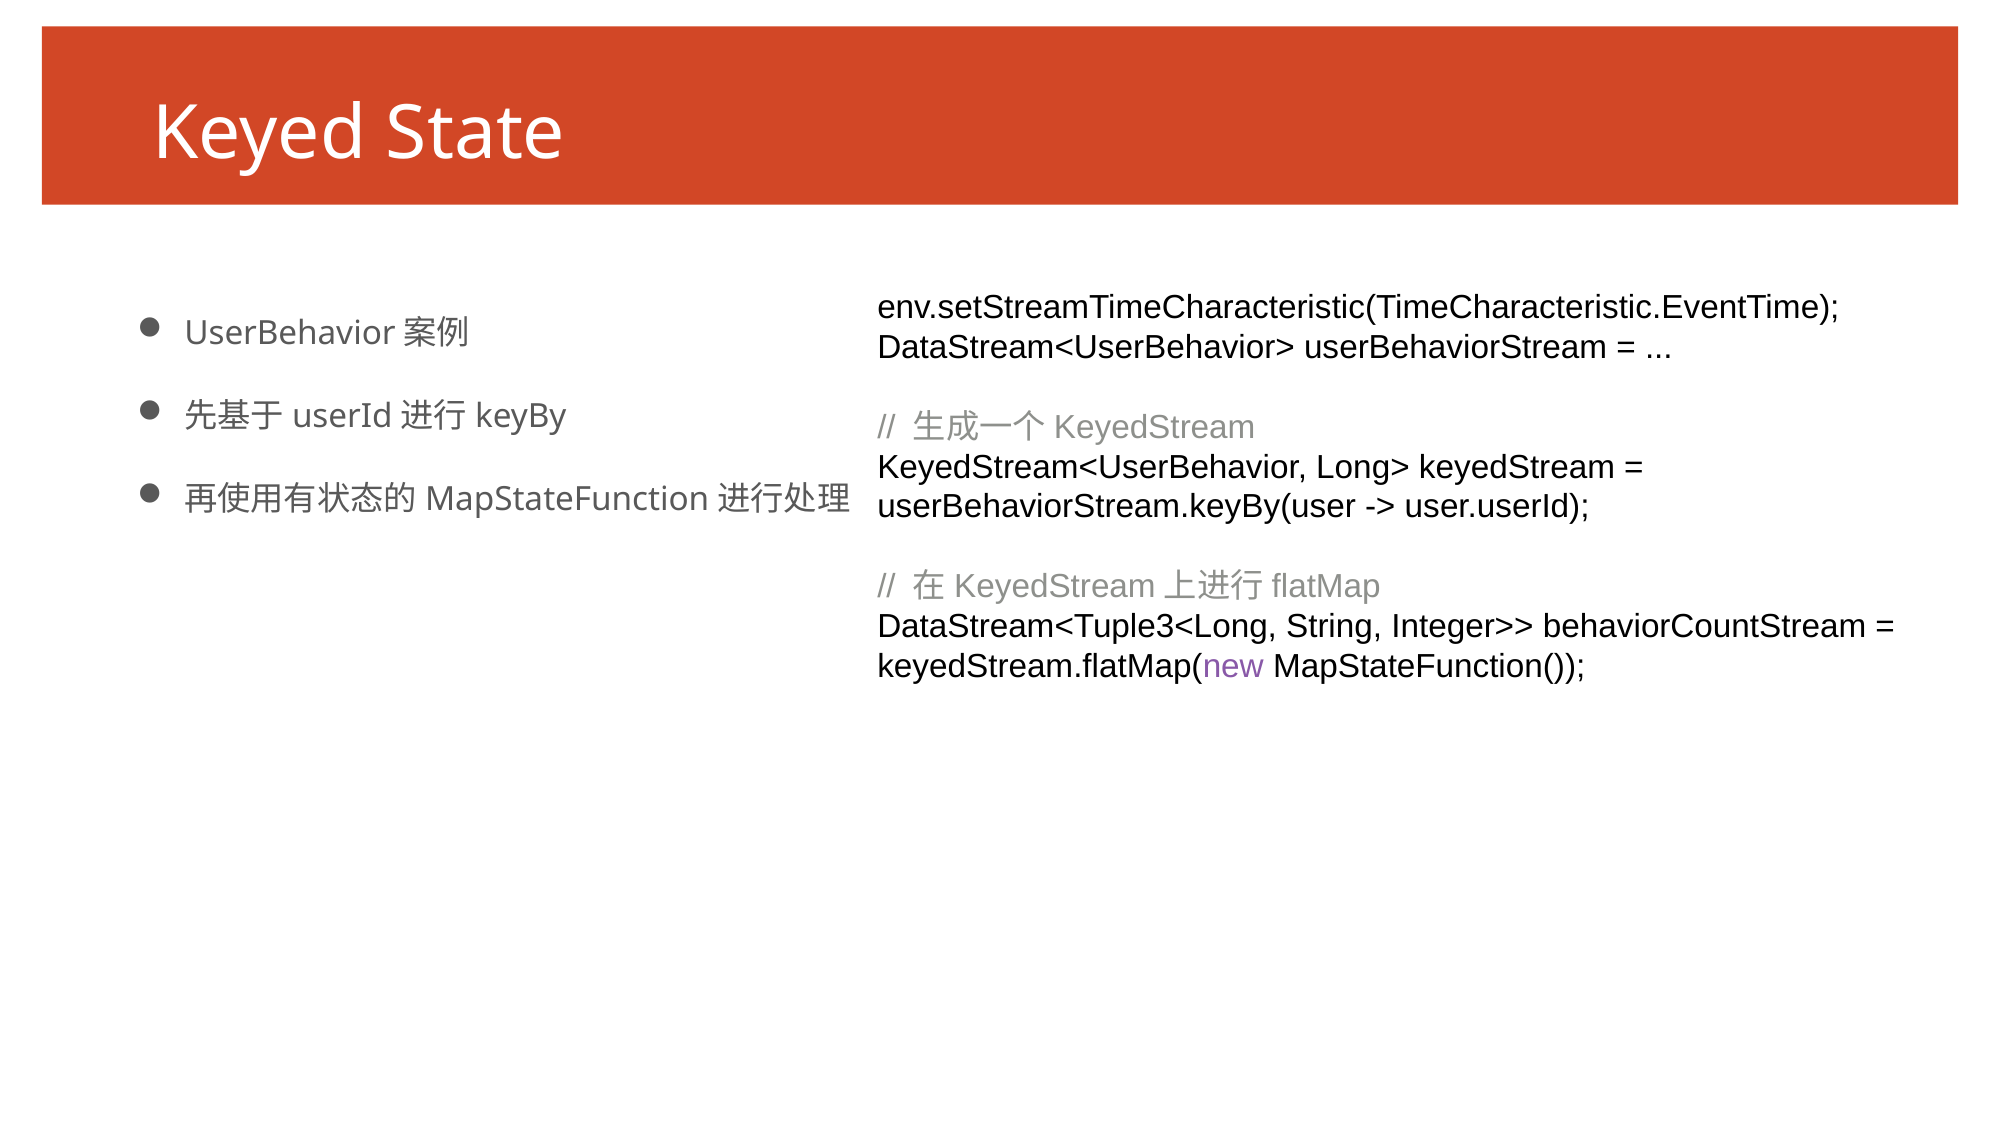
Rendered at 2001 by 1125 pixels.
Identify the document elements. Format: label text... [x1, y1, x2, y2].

text_box env.setStreamTimeCharacteristic(TimeCharacteristic.EventTime); DataStream<UserBehavior> userBehaviorStream = ... // 生成一个KeyedStream KeyedStream<UserBehavior, Long> keyedStream = userBehaviorStream.keyBy(user -> user.userId); // 在KeyedStream上进行flatMap DataStream<Tuple3<Long, String, Integer>> behaviorCountStream = keyedStream.flatMap(new MapStateFunction()); [862, 277, 1934, 692]
list UserBehavior案例 先基于userId进行keyBy 再使用有状态的MapStateFunction进行处理 [137, 299, 863, 1014]
title Keyed State [137, 50, 1901, 181]
